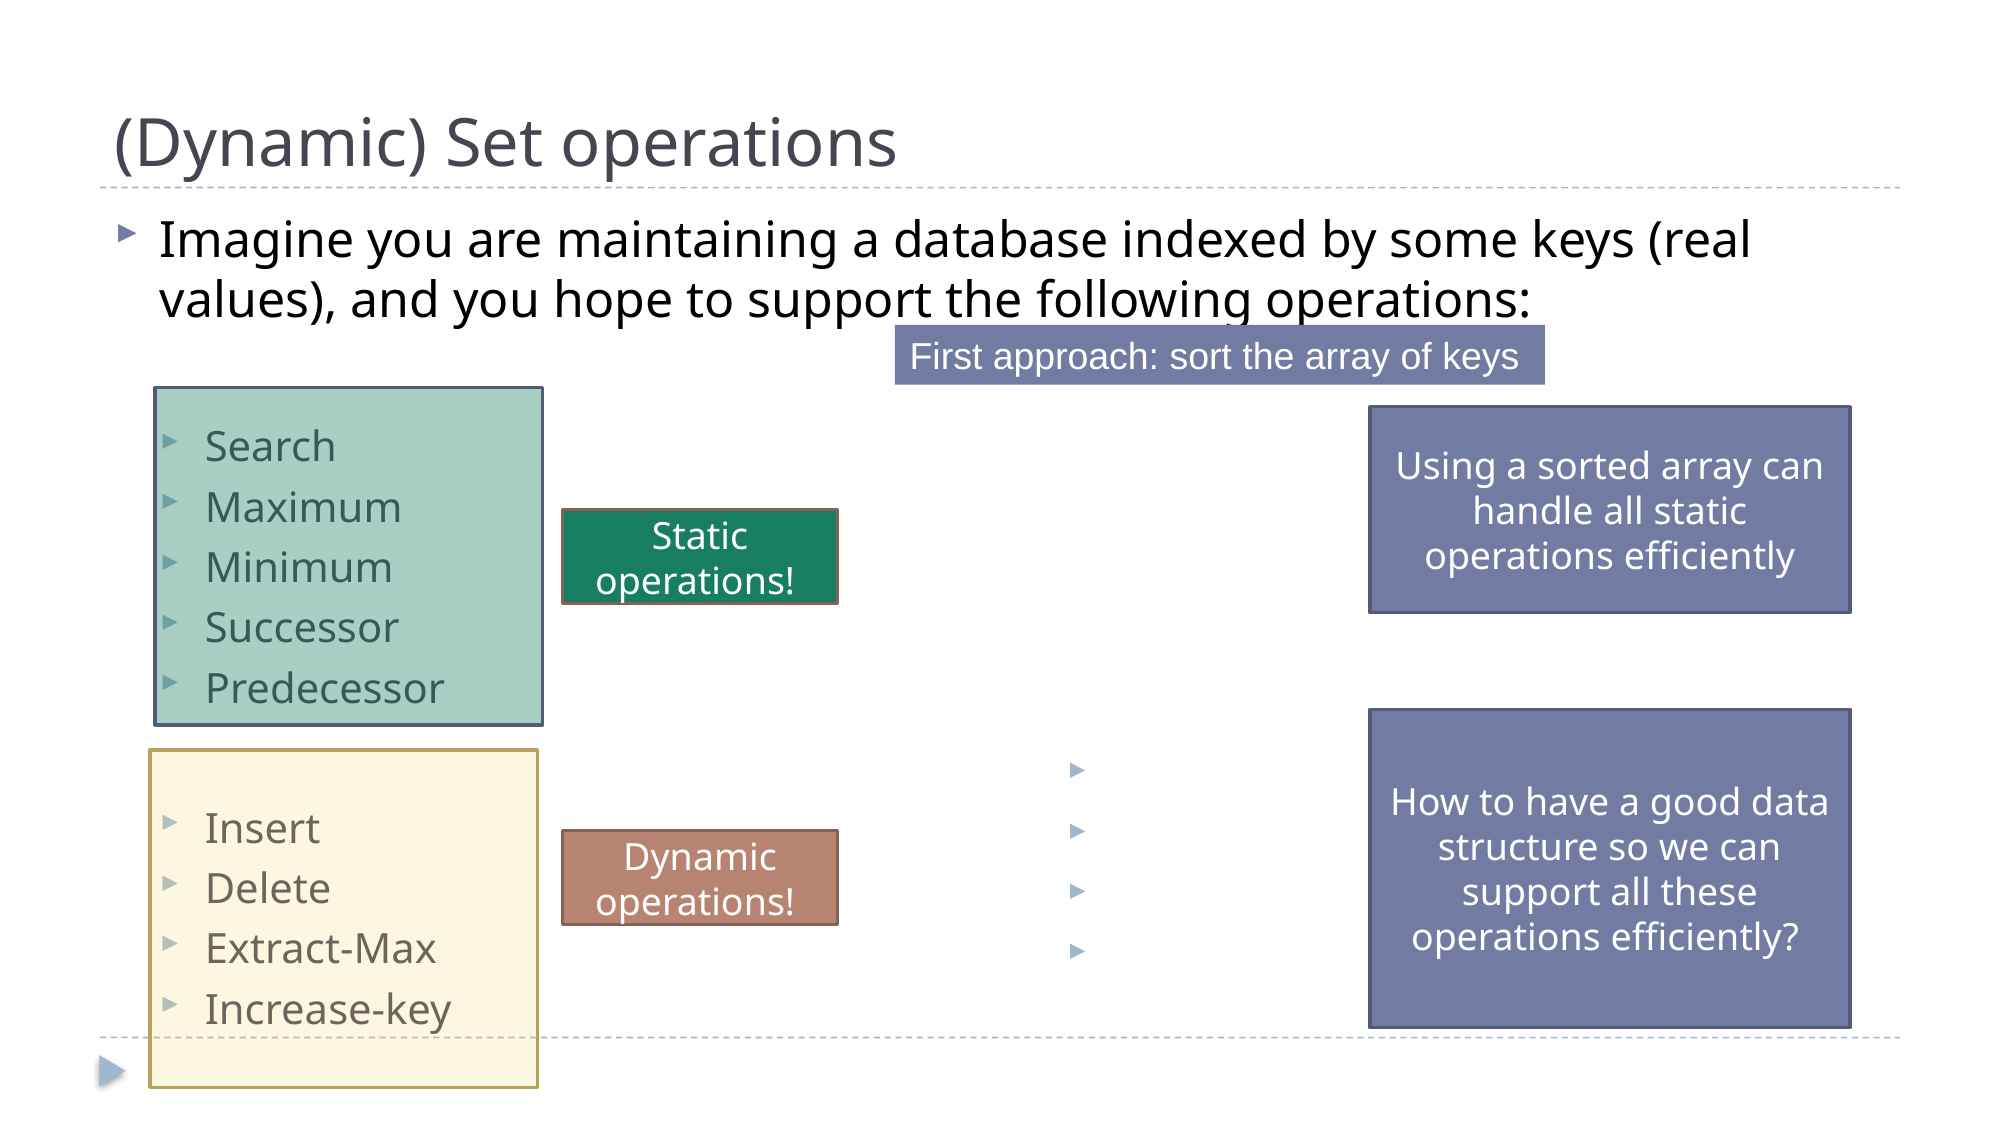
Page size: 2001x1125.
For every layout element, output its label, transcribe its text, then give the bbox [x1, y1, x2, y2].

title (Dynamic) Set operations [99, 24, 1901, 188]
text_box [154, 387, 838, 726]
list Imagine you are maintaining a database indexed by some keys (real values), and you hope to support the following operations: Search Maximum Minimum Successor Predecessor Insert Delete Extract-Max Increase-key [99, 199, 1901, 1011]
text_box First approach: sort the array of keys [894, 324, 1545, 385]
text_box Using a sorted array can handle all static operations efficiently [1368, 405, 1852, 614]
text_box How to have a good data structure so we can support all these operations efficiently? [1368, 708, 1852, 1029]
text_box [149, 749, 838, 1088]
